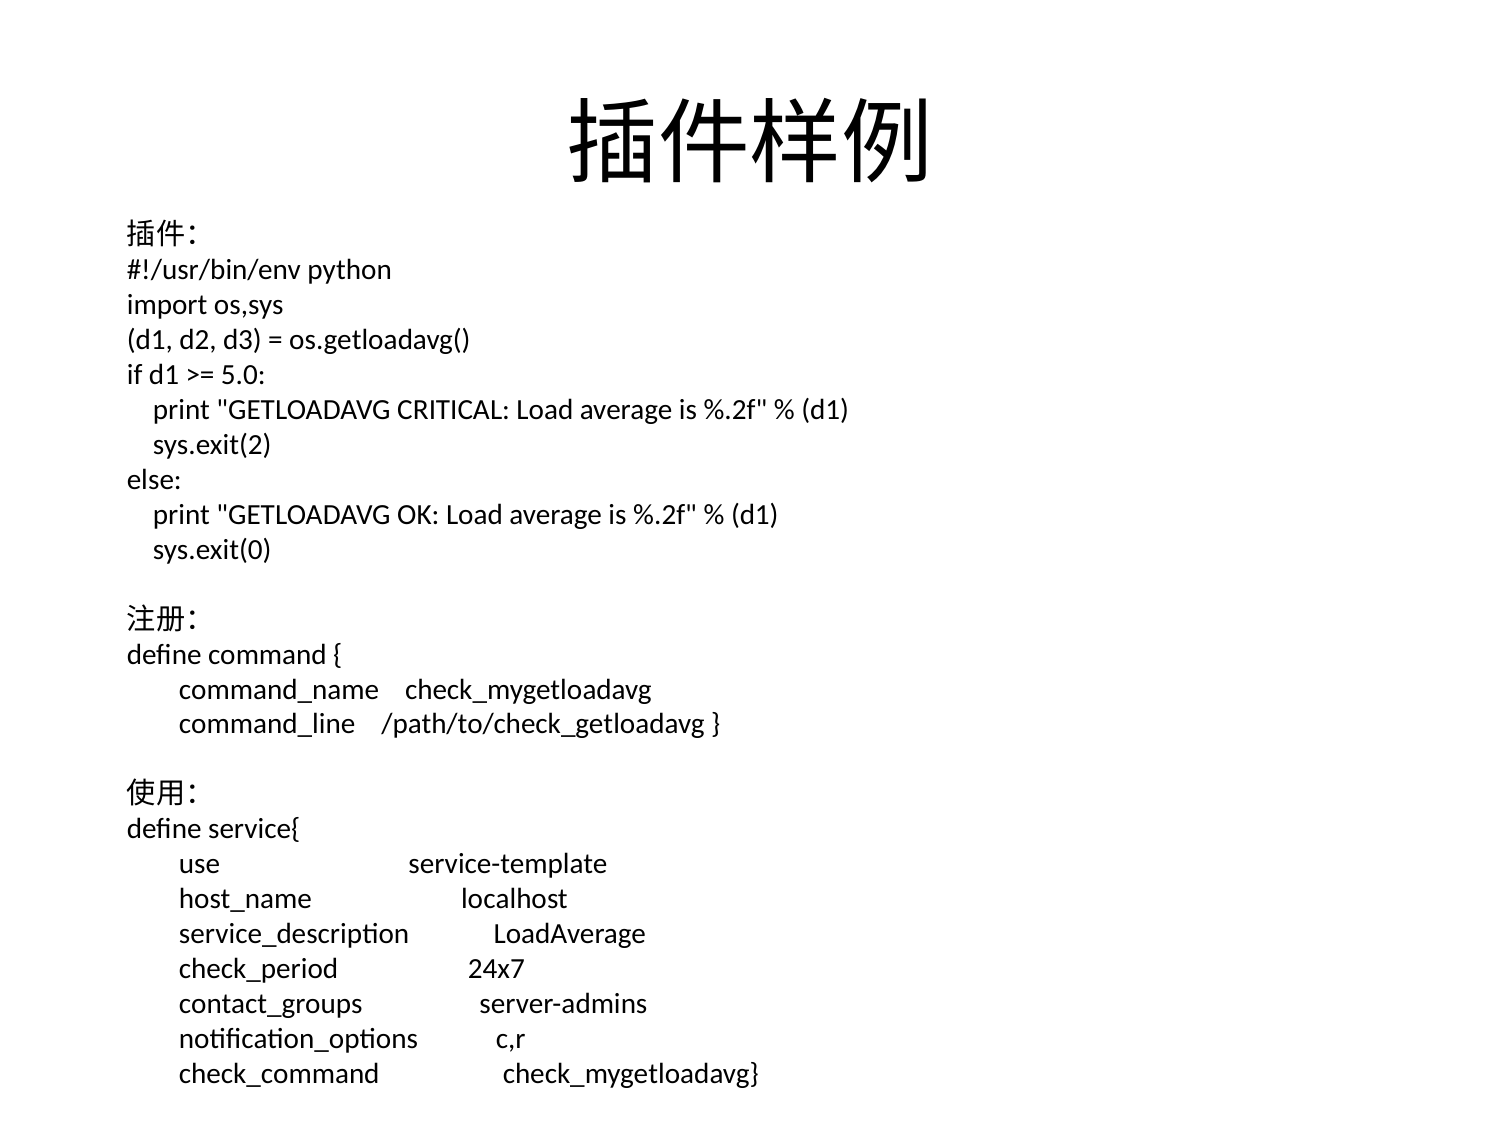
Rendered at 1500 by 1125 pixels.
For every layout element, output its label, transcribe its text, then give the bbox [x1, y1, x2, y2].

text_box 插件： #!/usr/bin/env python import os,sys (d1, d2, d3) = os.getloadavg() if d1 >= 5.0: print "GETLOADAVG CRITICAL: Load average is %.2f" % (d1) sys.exit(2) else: print "GETLOADAVG OK: Load average is %.2f" % (d1) sys.exit(0) 注册： define command { command_name check_mygetloadavg command_line /path/to/check_getloadavg } 使用： define service{ use service-template host_name localhost service_description LoadAverage check_period 24x7 contact_groups server-admins notification_options c,r check_command check_mygetloadavg} [112, 208, 1365, 1097]
title 插件样例 [75, 45, 1425, 233]
